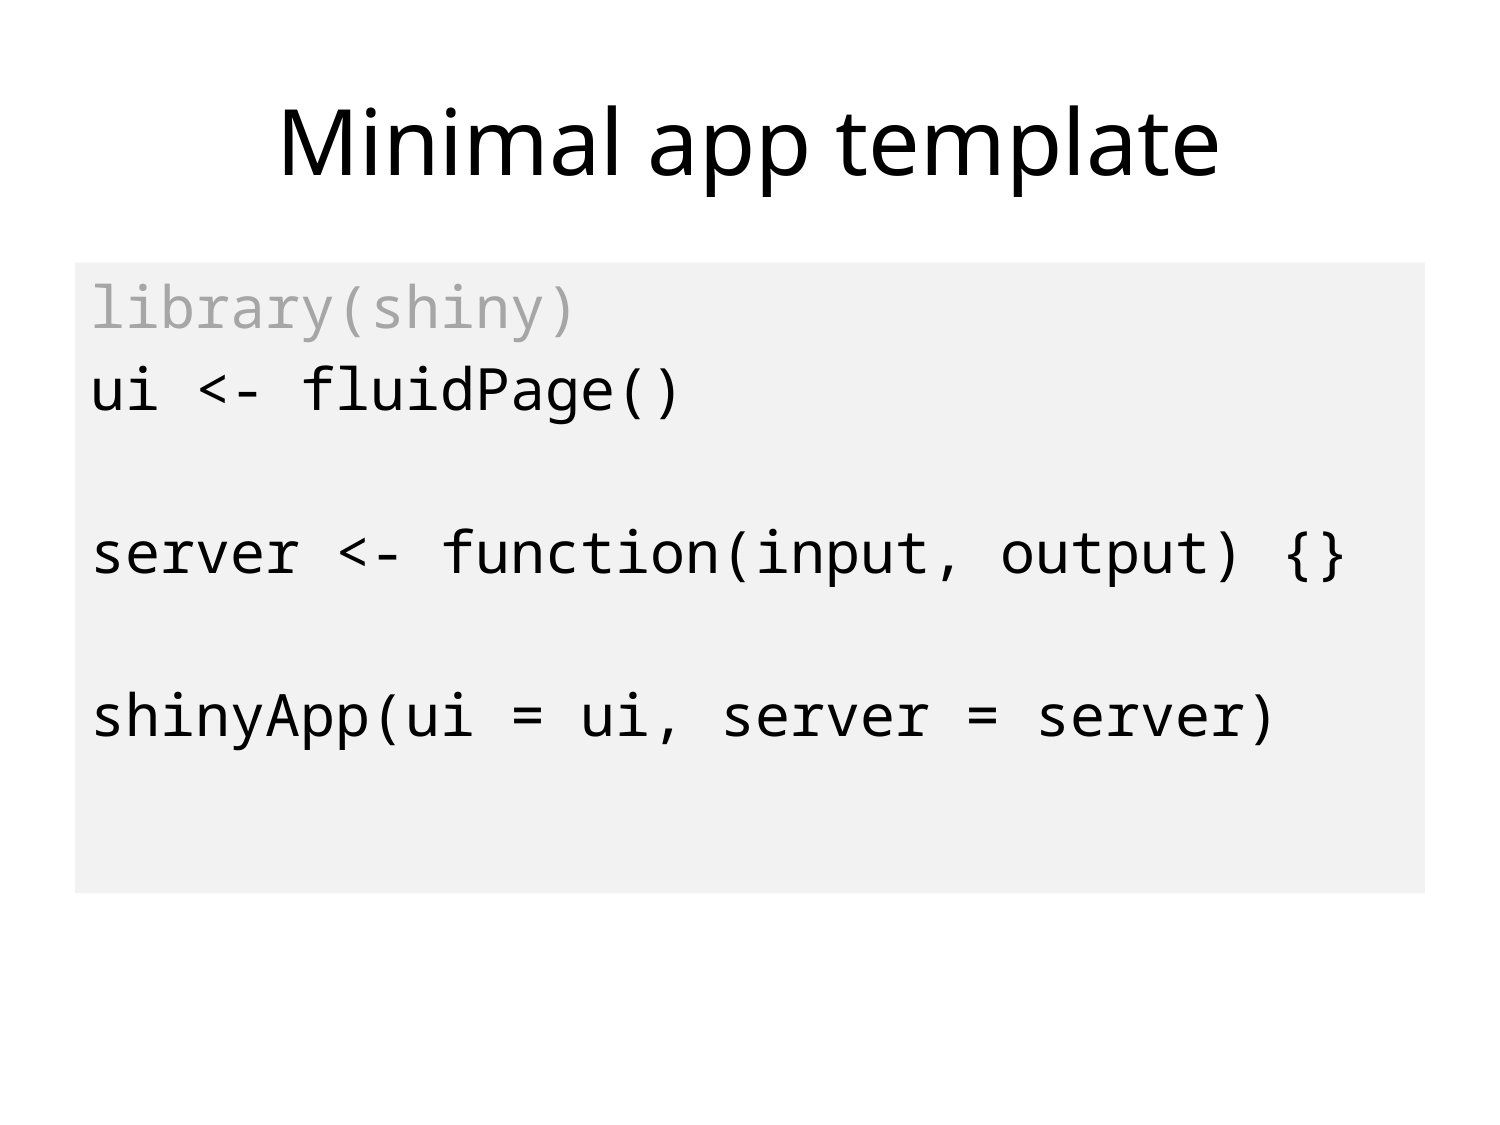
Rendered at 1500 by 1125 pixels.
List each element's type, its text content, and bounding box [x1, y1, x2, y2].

title Minimal app template [75, 45, 1425, 233]
list library(shiny) ui <- fluidPage() server <- function(input, output) {} shinyApp(ui = ui, server = server) [75, 262, 1425, 894]
